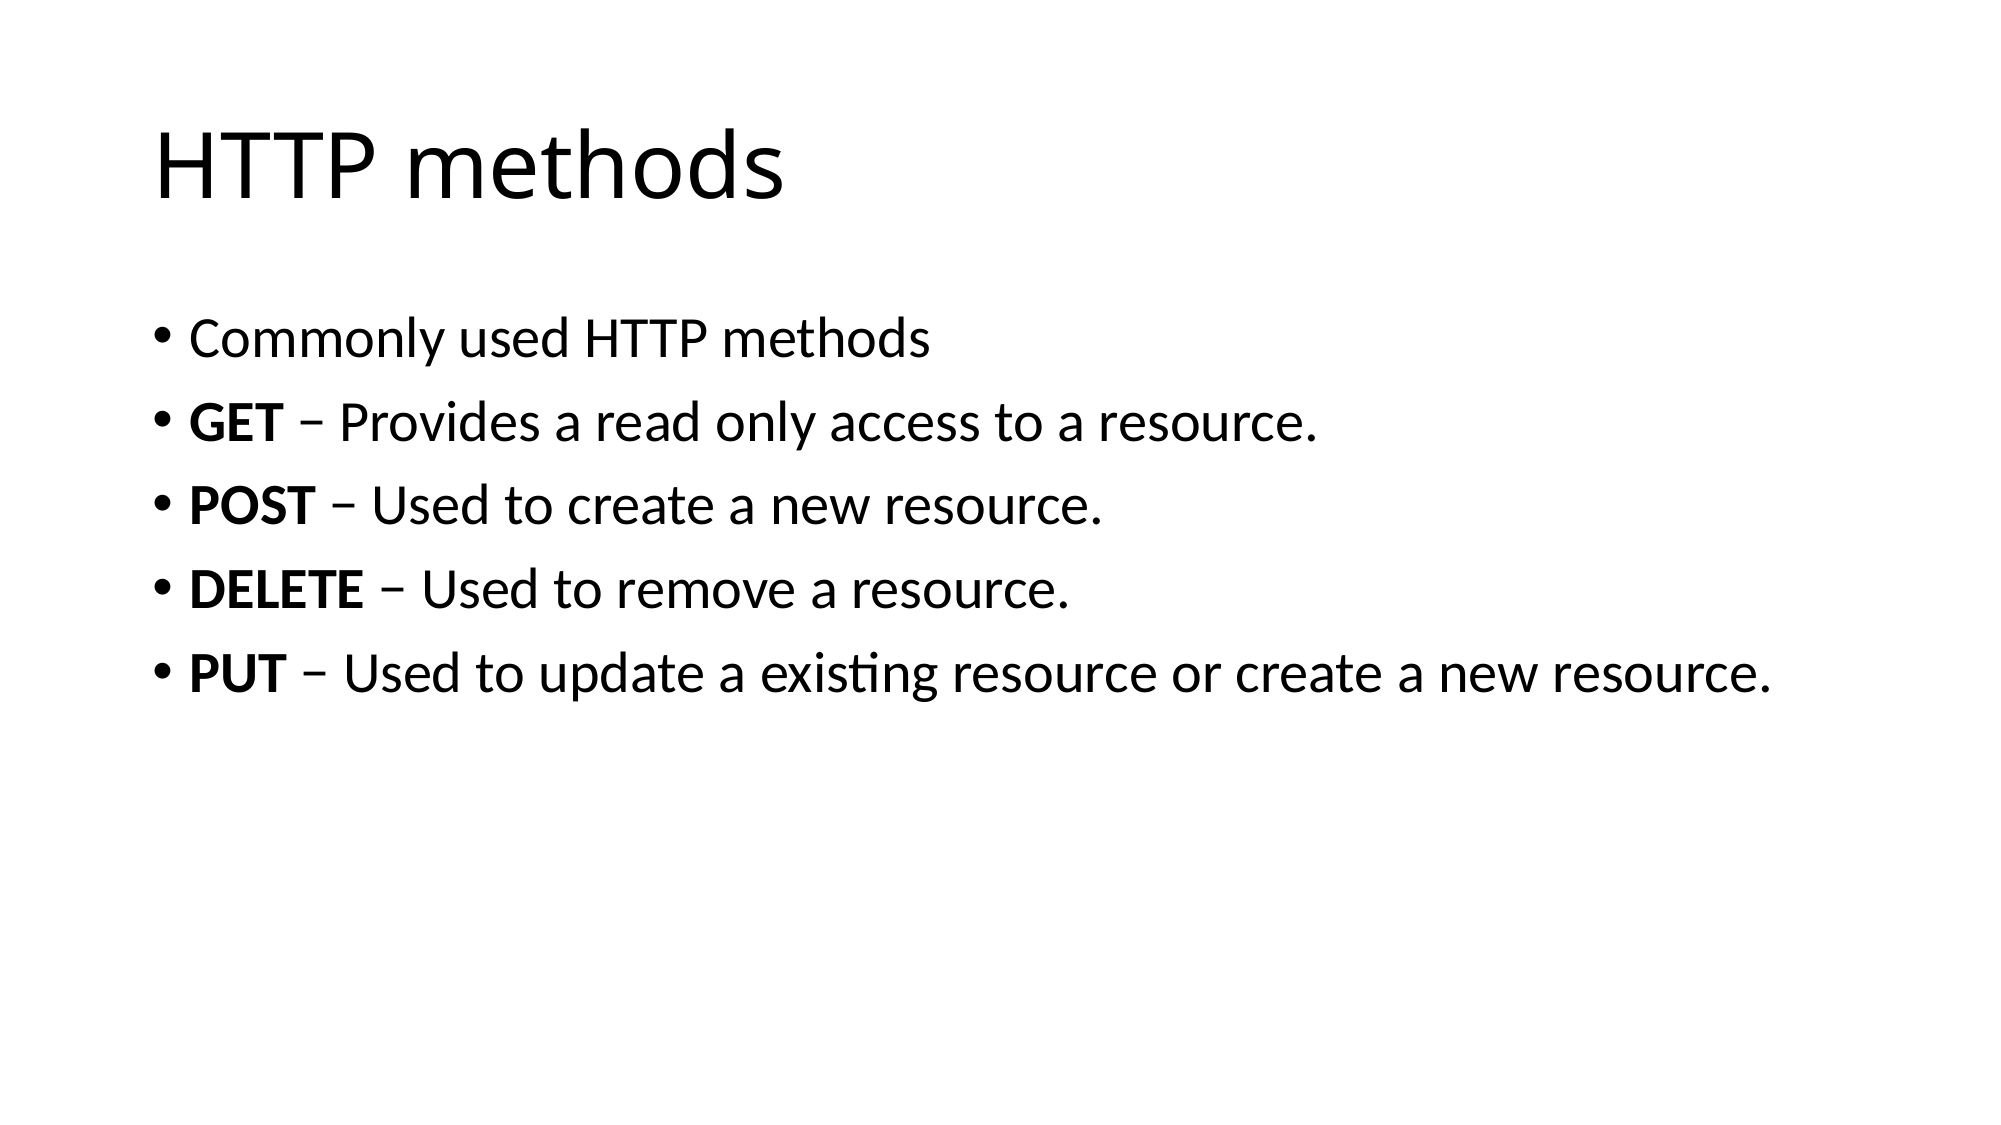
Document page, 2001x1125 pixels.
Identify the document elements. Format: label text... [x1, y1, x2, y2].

title HTTP methods [137, 59, 1863, 278]
list Commonly used HTTP methods GET − Provides a read only access to a resource. POST − Used to create a new resource. DELETE − Used to remove a resource. PUT − Used to update a existing resource or create a new resource. [137, 299, 1863, 1014]
